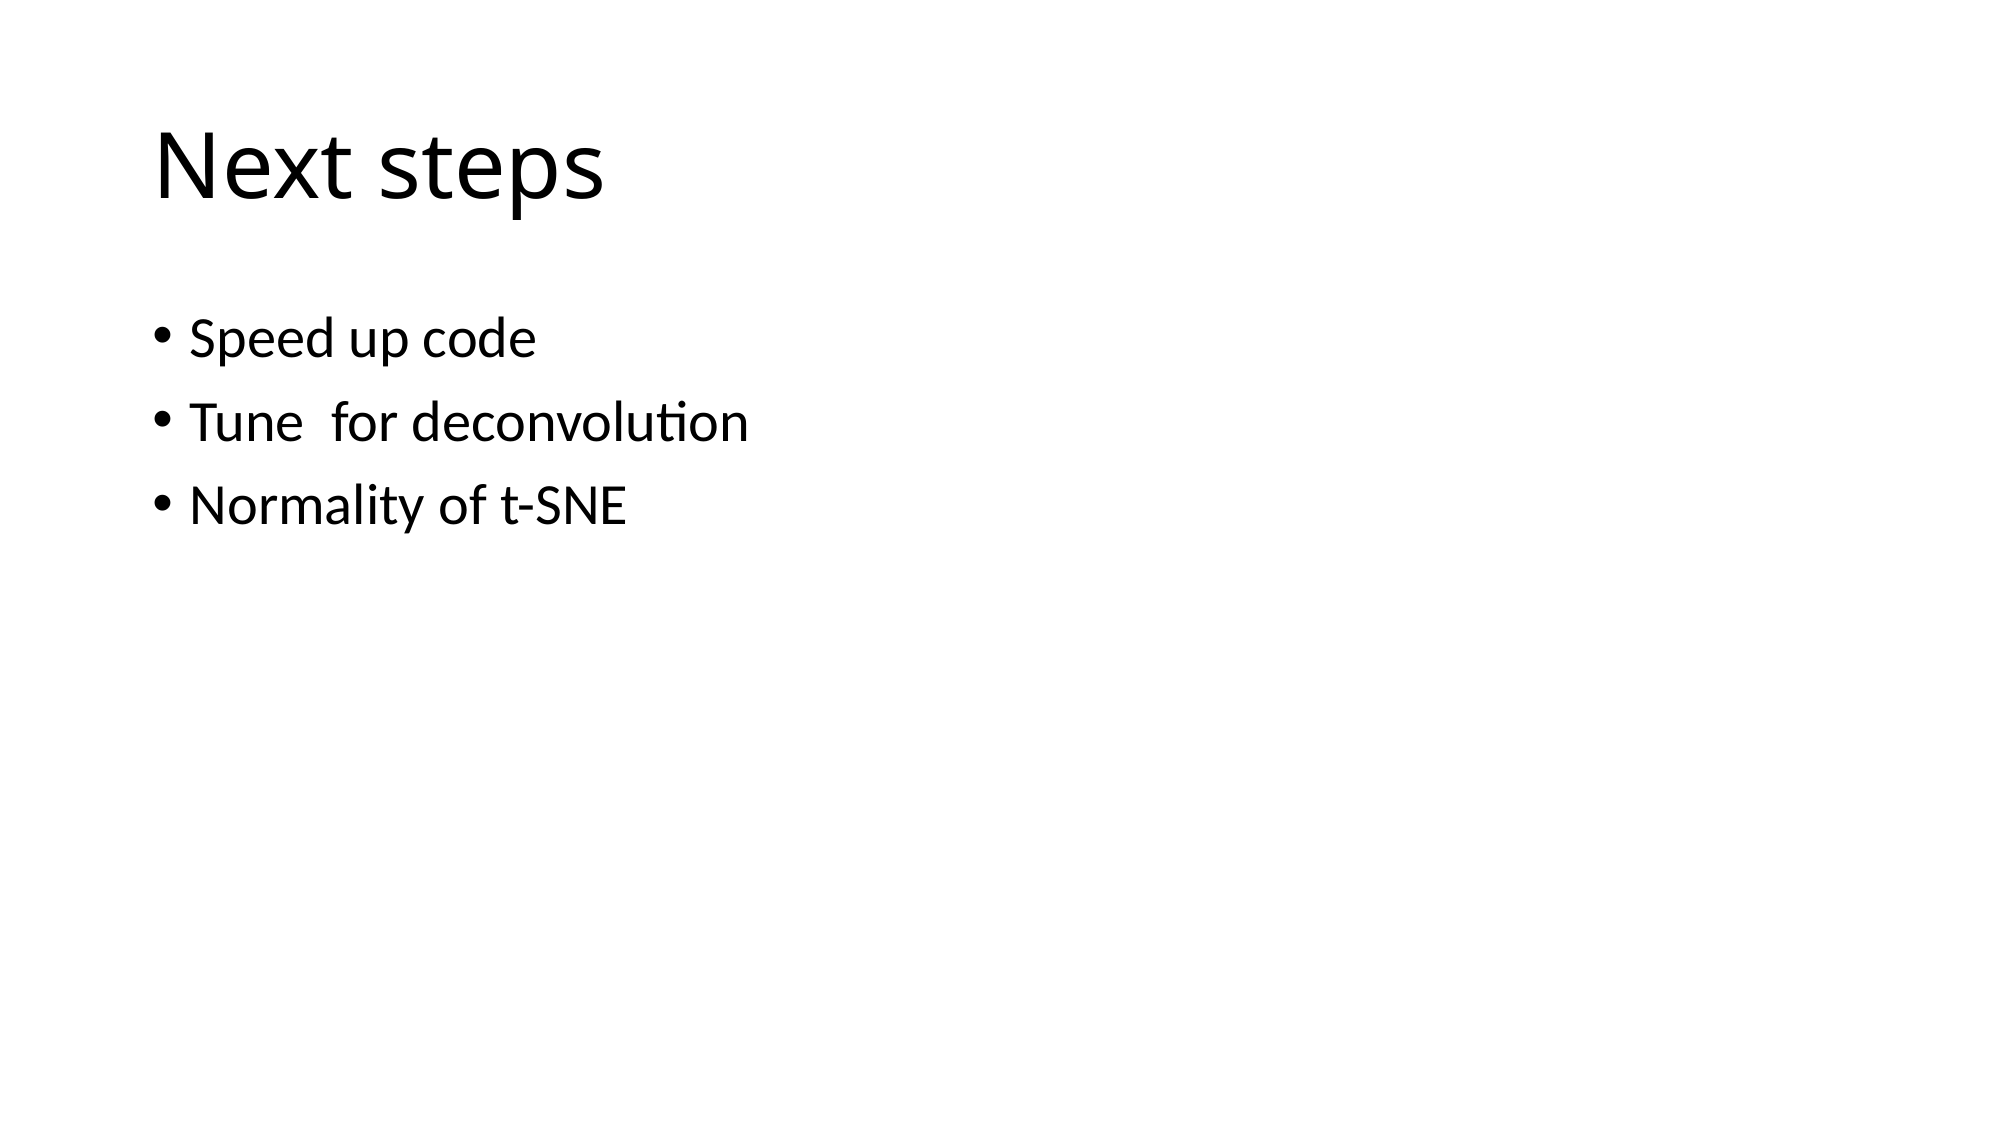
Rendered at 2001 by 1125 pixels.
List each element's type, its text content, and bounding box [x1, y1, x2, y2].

title Next steps [137, 59, 1863, 278]
